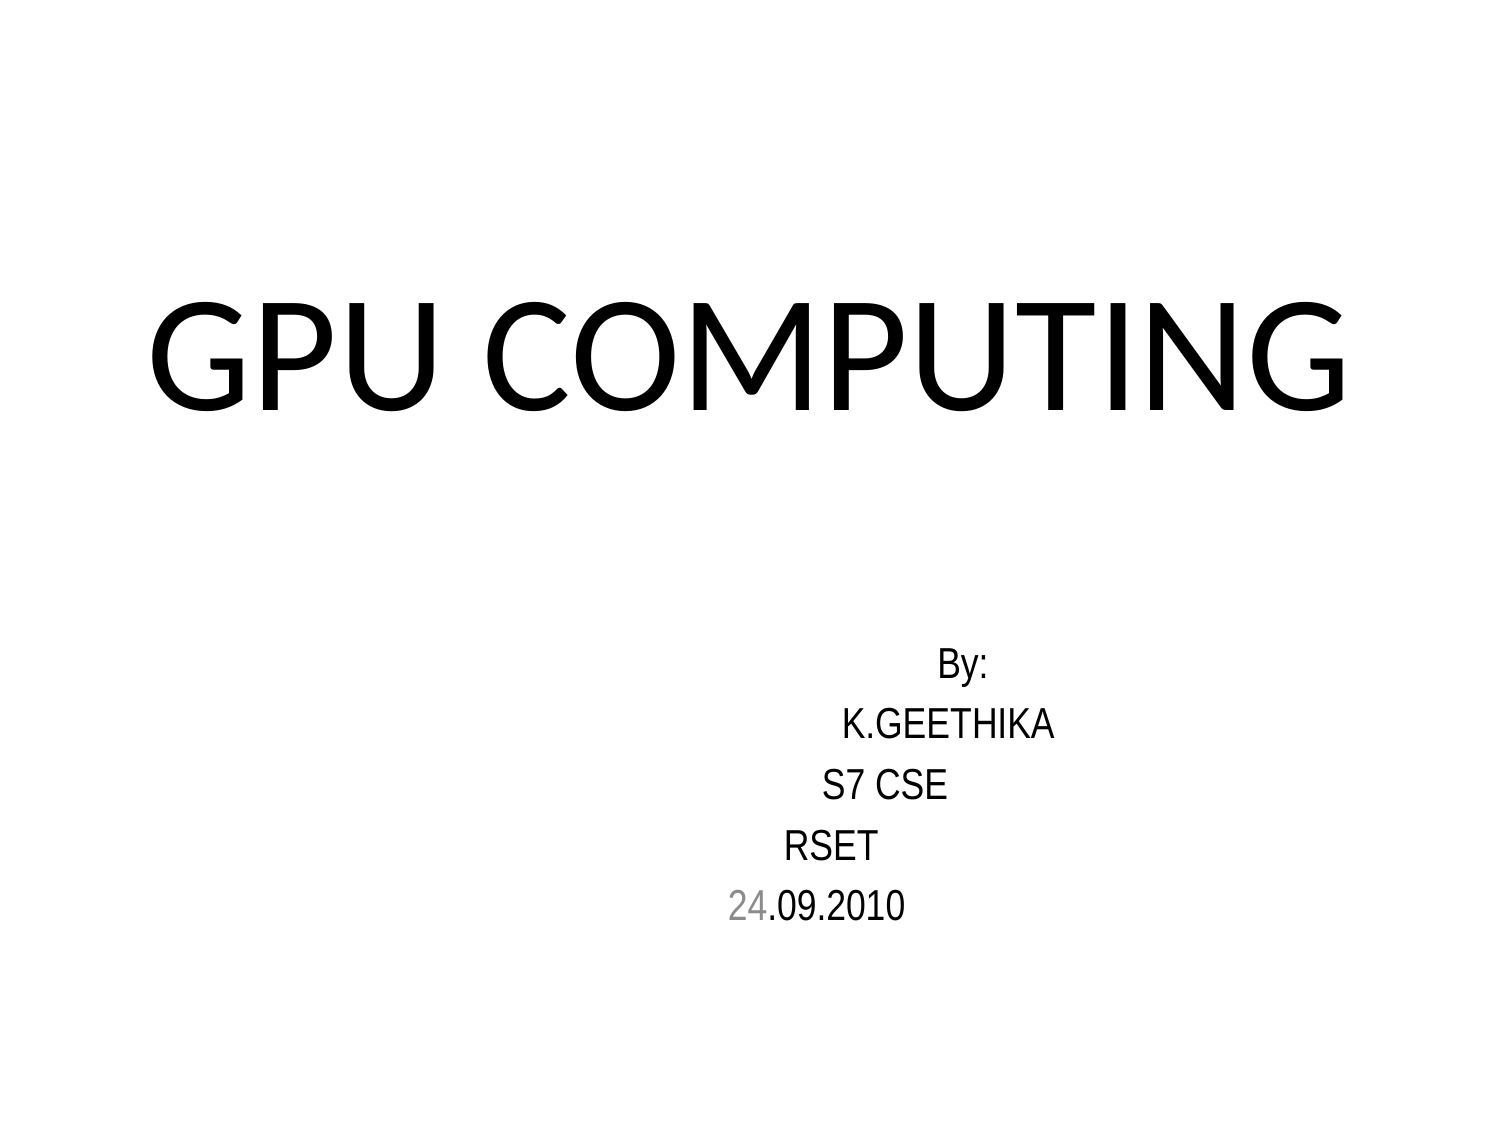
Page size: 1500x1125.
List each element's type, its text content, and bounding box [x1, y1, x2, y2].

subtitle By: K.GEETHIKA S7 CSE RSET 24.09.2010 [150, 464, 1425, 950]
title GPU COMPUTING [112, 99, 1388, 588]
